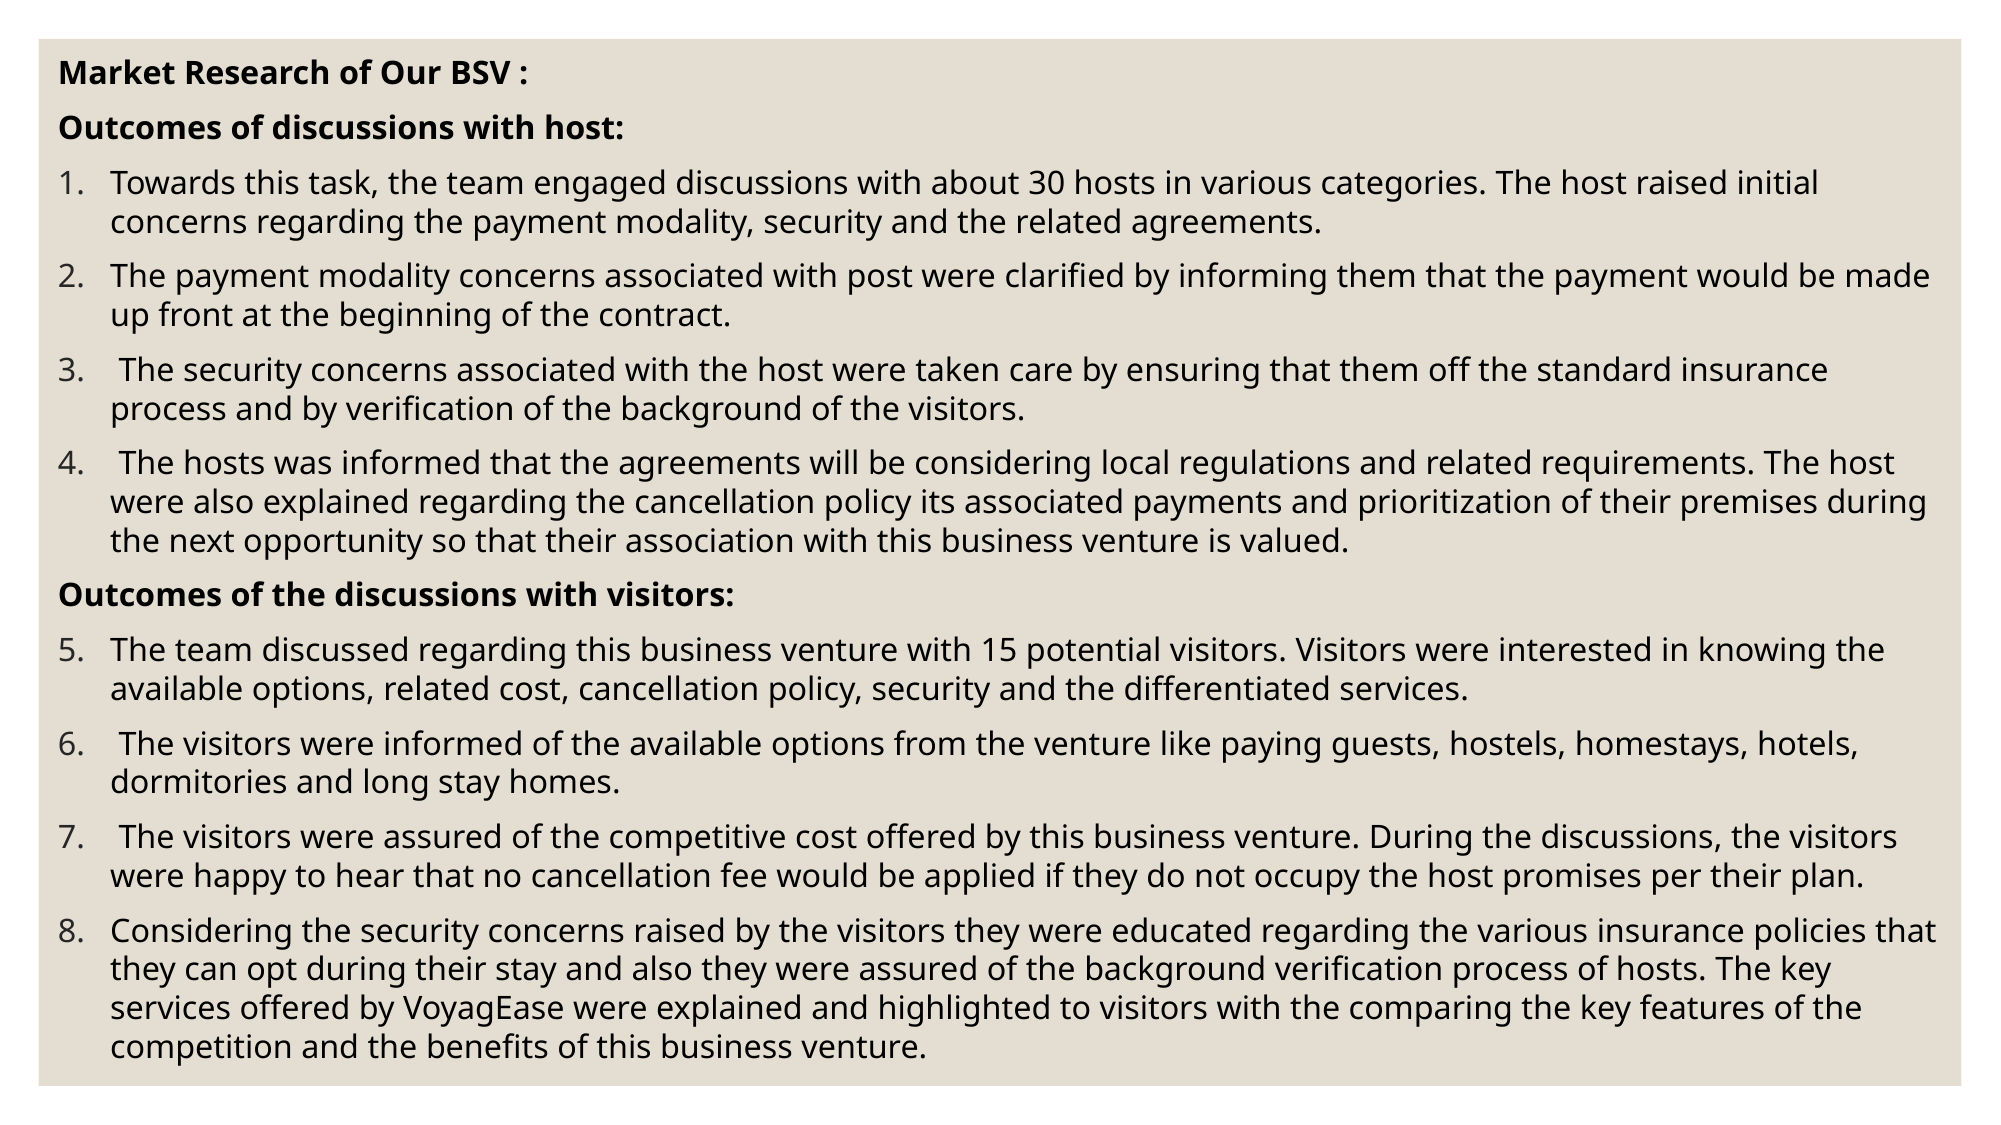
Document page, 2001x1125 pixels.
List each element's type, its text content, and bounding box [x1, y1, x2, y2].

list Market Research of Our BSV : Outcomes of discussions with host: Towards this task, the team engaged discussions with about 30 hosts in various categories. The host raised initial concerns regarding the payment modality, security and the related agreements. The payment modality concerns associated with post were clarified by informing them that the payment would be made up front at the beginning of the contract. The security concerns associated with the host were taken care by ensuring that them off the standard insurance process and by verification of the background of the visitors. The hosts was informed that the agreements will be considering local regulations and related requirements. The host were also explained regarding the cancellation policy its associated payments and prioritization of their premises during the next opportunity so that their association with this business venture is valued. Outcomes of the discussions with visitors: The team discussed regarding this business venture with 15 potential visitors. Visitors were interested in knowing the available options, related cost, cancellation policy, security and the differentiated services. The visitors were informed of the available options from the venture like paying guests, hostels, homestays, hotels, dormitories and long stay homes. The visitors were assured of the competitive cost offered by this business venture. During the discussions, the visitors were happy to hear that no cancellation fee would be applied if they do not occupy the host promises per their plan. Considering the security concerns raised by the visitors they were educated regarding the various insurance policies that they can opt during their stay and also they were assured of the background verification process of hosts. The key services offered by VoyagEase were explained and highlighted to visitors with the comparing the key features of the competition and the benefits of this business venture. [42, 45, 1965, 1080]
